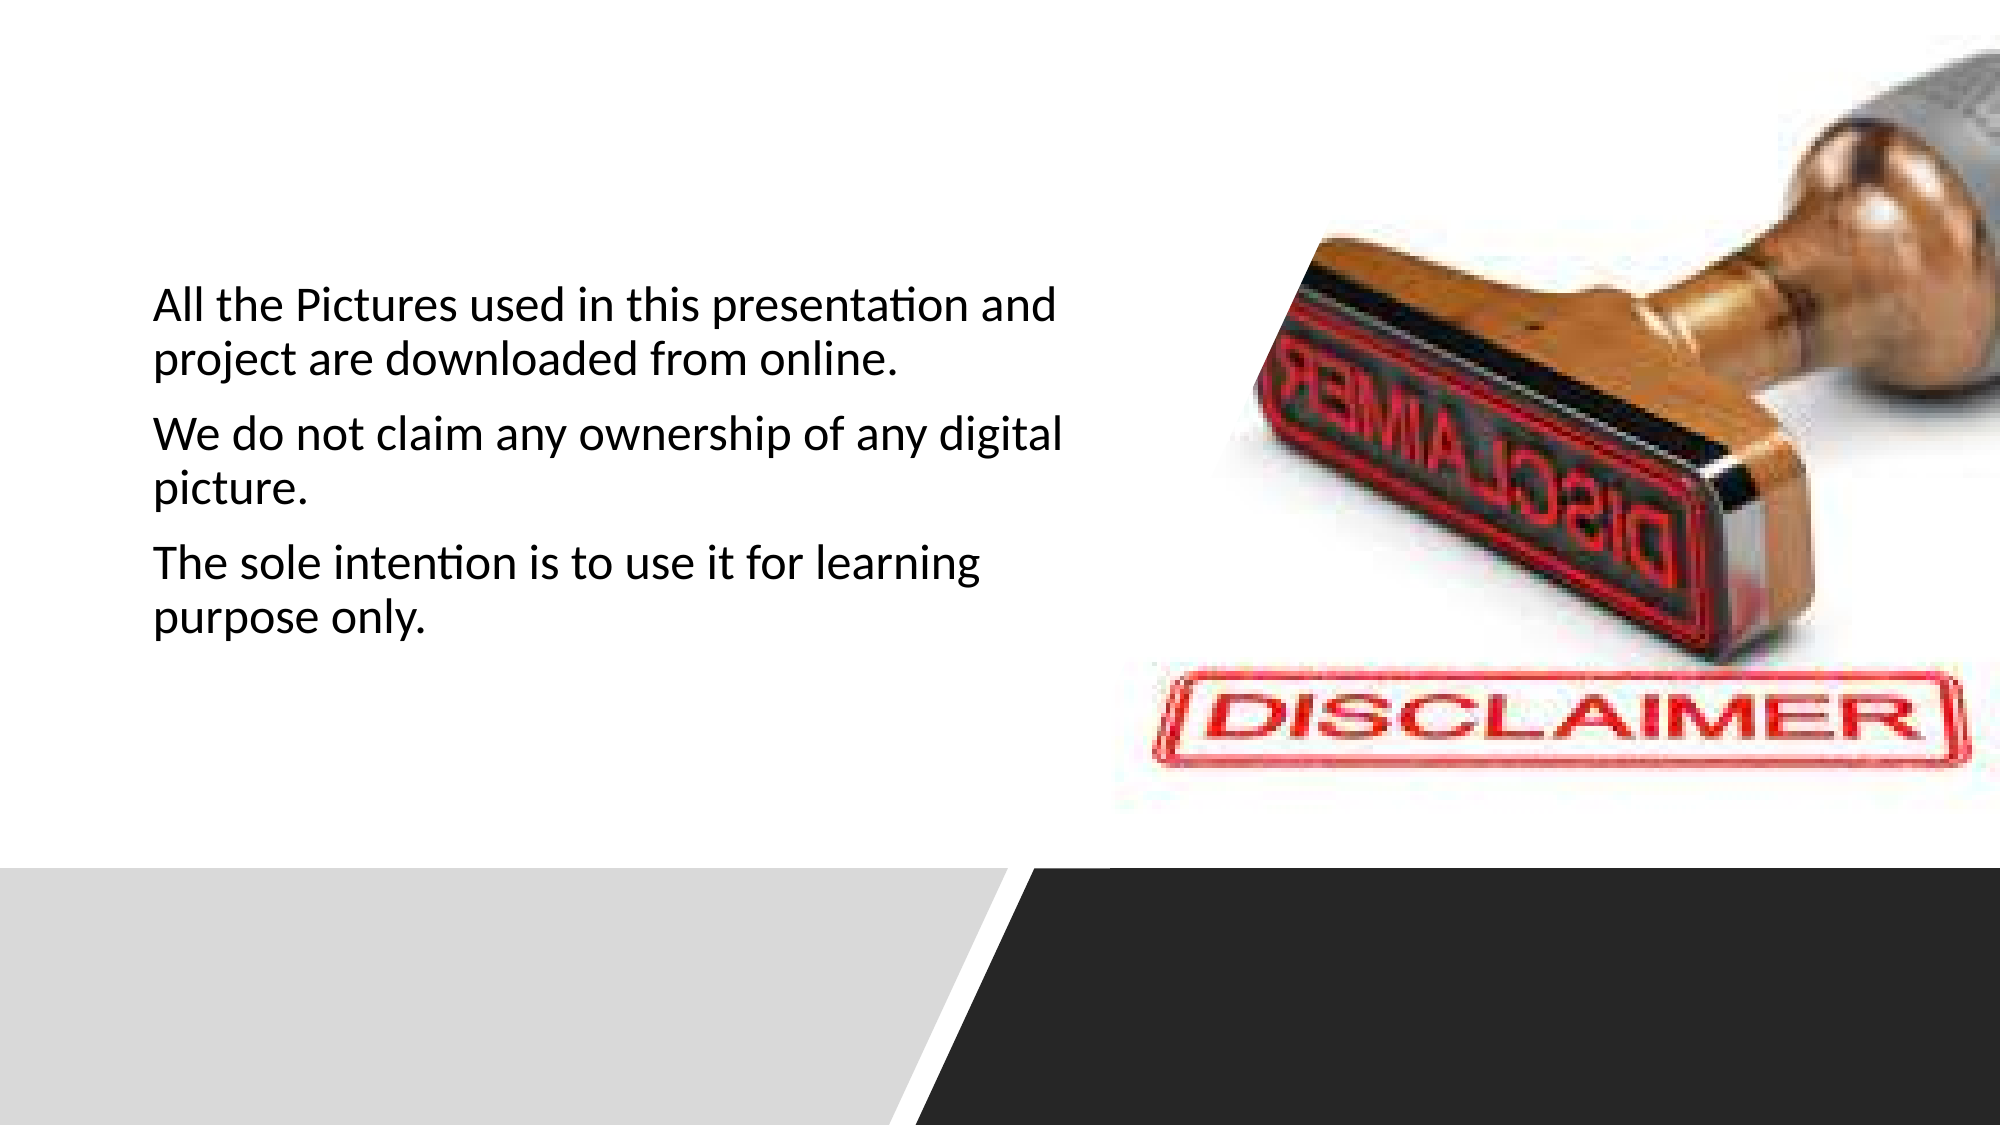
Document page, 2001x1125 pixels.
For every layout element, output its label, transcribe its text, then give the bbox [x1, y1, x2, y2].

text_box [914, 867, 2000, 1125]
text_box [0, 867, 1010, 1125]
picture [1042, 0, 2000, 842]
subtitle All the Pictures used in this presentation and project are downloaded from online. We do not claim any ownership of any digital picture. The sole intention is to use it for learning purpose only. [138, 270, 1042, 674]
